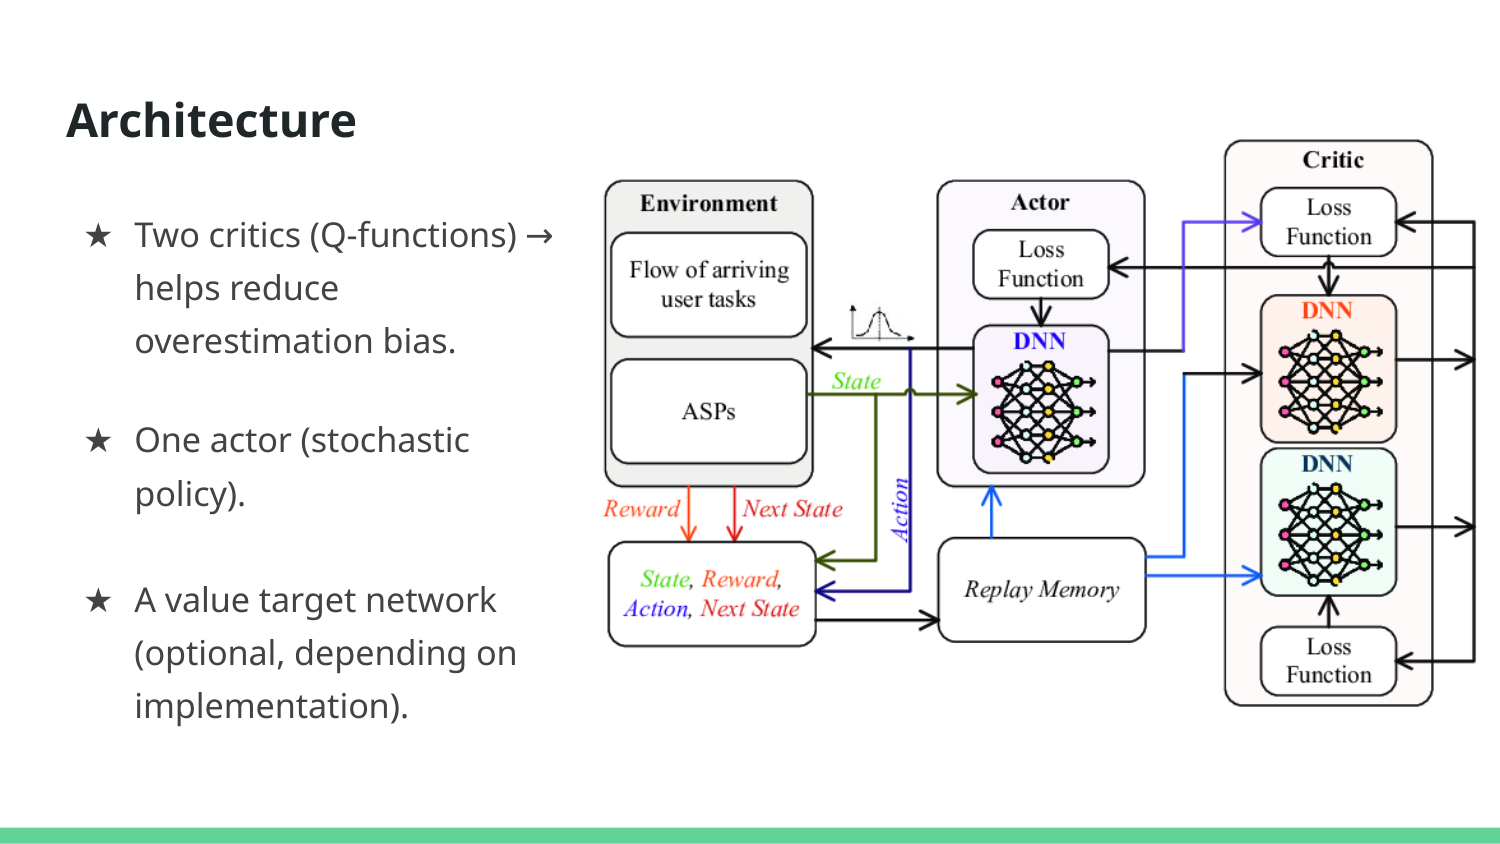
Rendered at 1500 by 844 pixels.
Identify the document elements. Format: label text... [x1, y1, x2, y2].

title Architecture [51, 72, 1449, 167]
picture [599, 132, 1485, 712]
list Two critics (Q-functions) → helps reduce overestimation bias. One actor (stochastic policy). A value target network (optional, depending on implementation). [51, 189, 601, 750]
